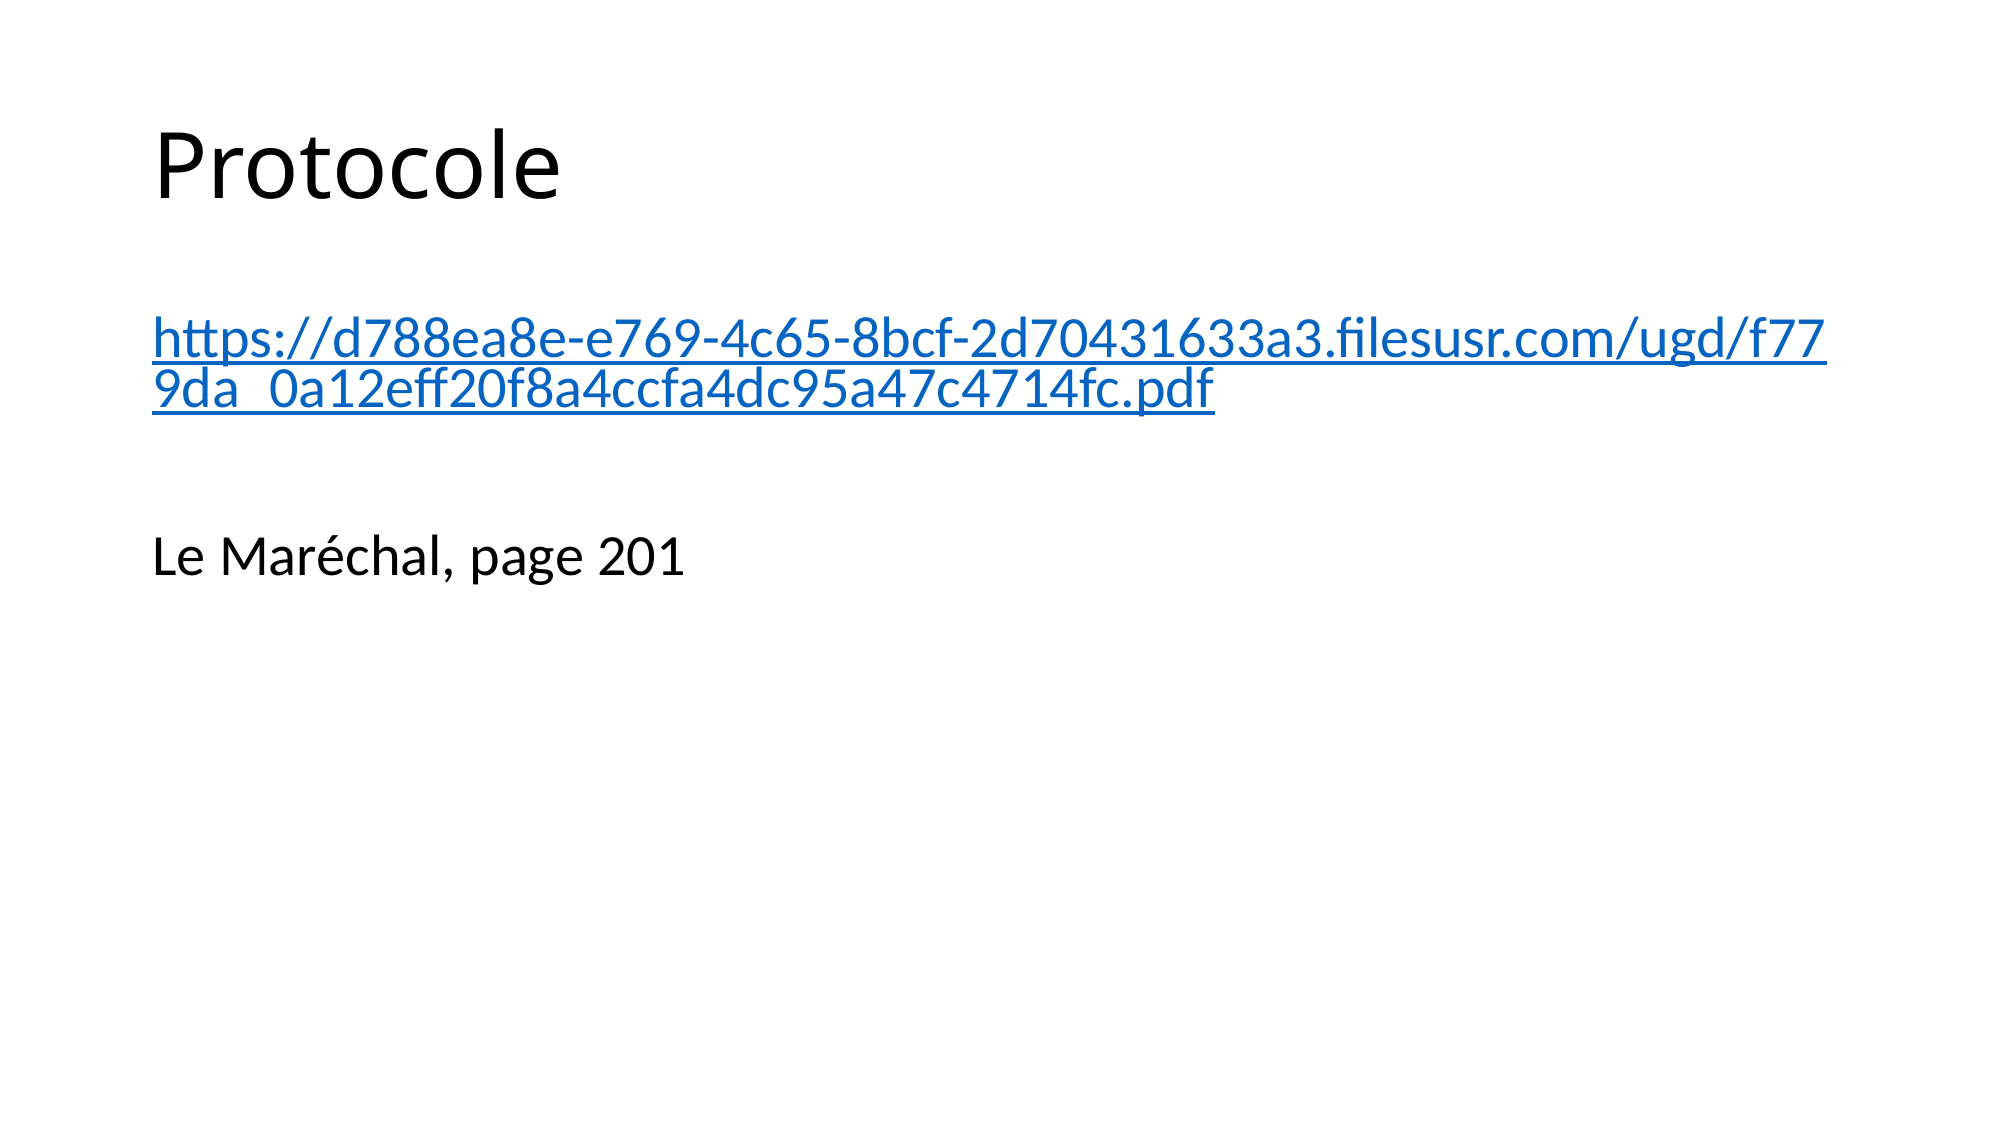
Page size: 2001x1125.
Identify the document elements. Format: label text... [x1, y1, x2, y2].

title Protocole [137, 59, 1863, 278]
list https://d788ea8e-e769-4c65-8bcf-2d70431633a3.filesusr.com/ugd/f779da_0a12eff20f8a4ccfa4dc95a47c4714fc.pdf Le Maréchal, page 201 [137, 299, 1863, 1014]
